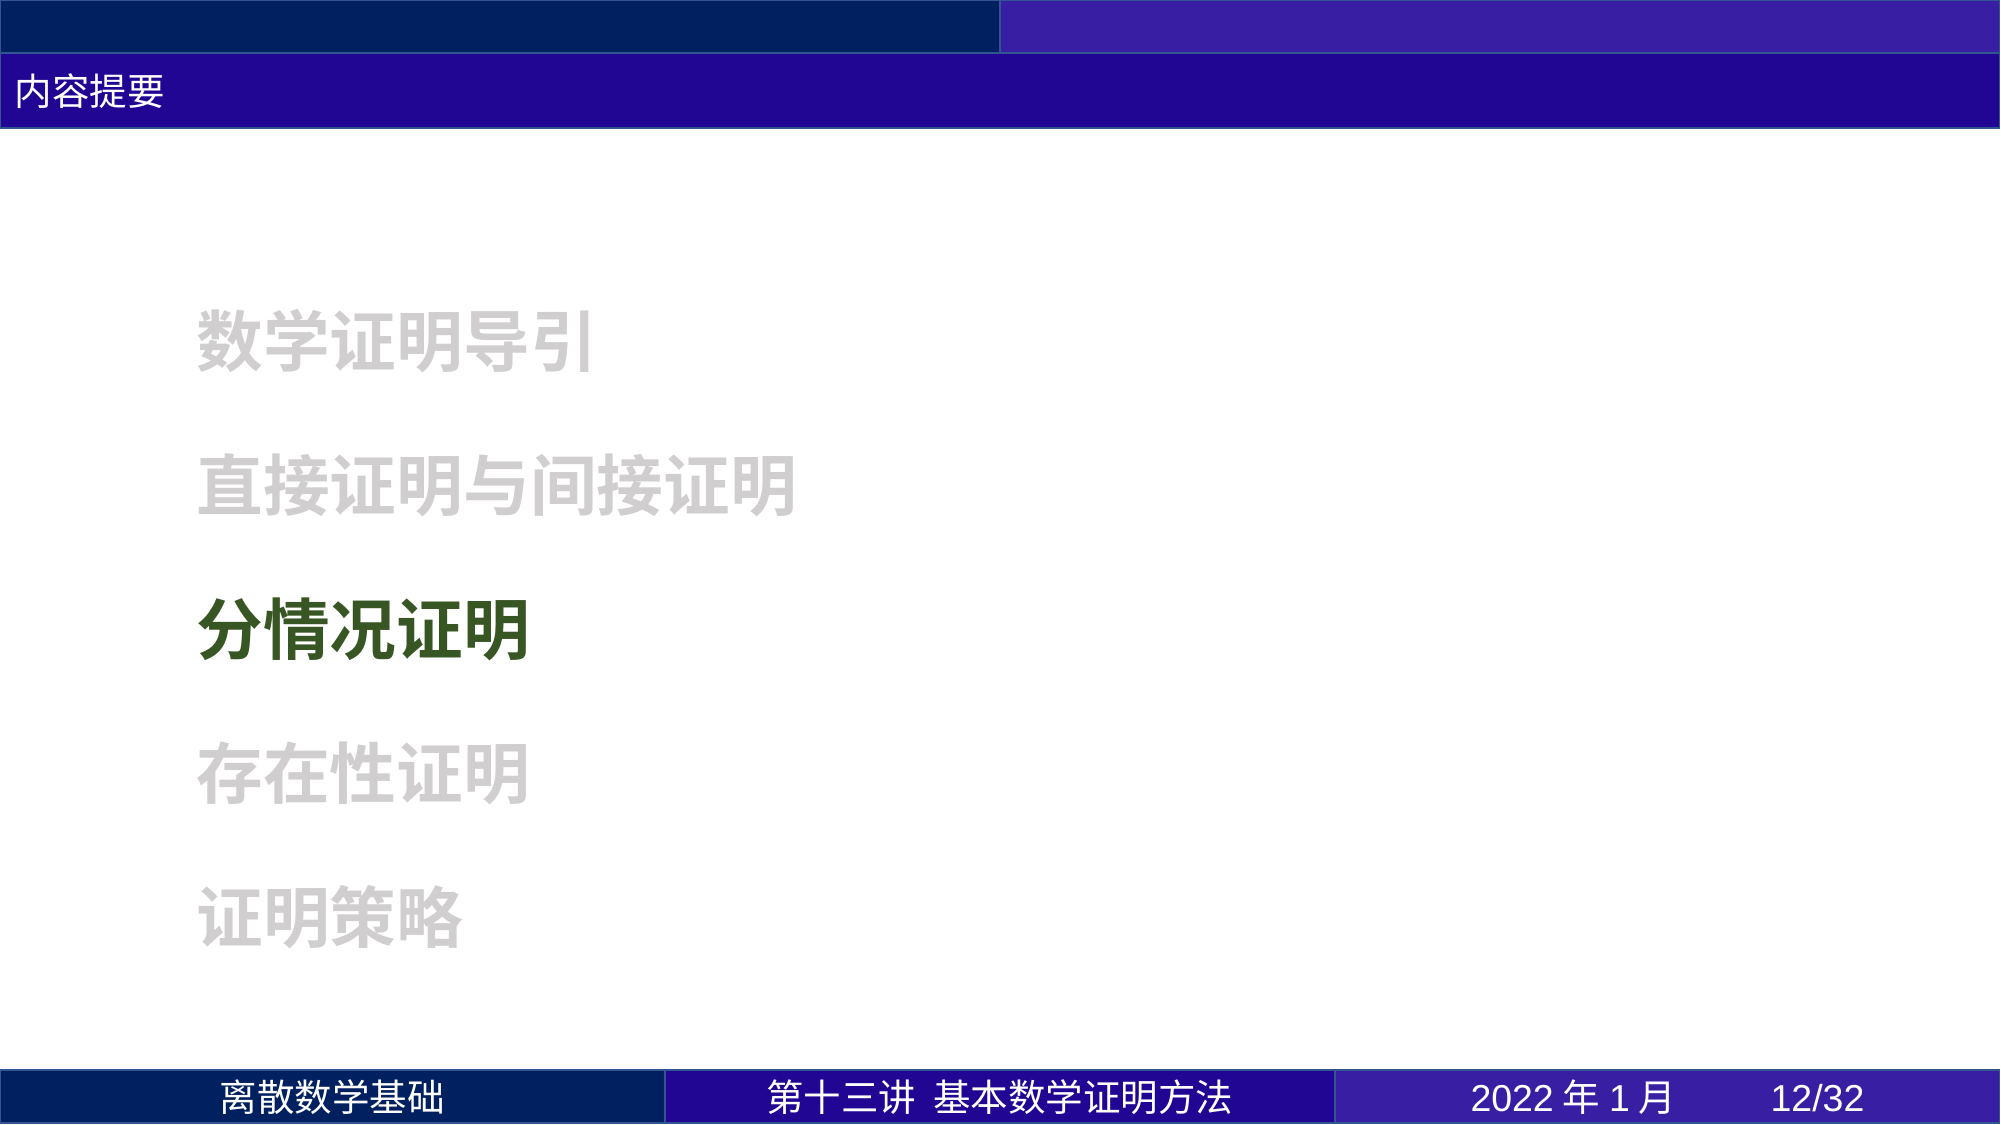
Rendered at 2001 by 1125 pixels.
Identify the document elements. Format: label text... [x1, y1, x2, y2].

text_box 内容提要 [0, 52, 2000, 129]
text_box 离散数学基础 [0, 1069, 664, 1124]
text_box [0, 0, 999, 52]
text_box 第十三讲 基本数学证明方法 [664, 1069, 1334, 1124]
text_box 数学证明导引 直接证明与间接证明 分情况证明 存在性证明 证明策略 [181, 228, 959, 963]
text_box 2022年1月 12/32 [1334, 1069, 2000, 1124]
text_box [999, 0, 2000, 52]
